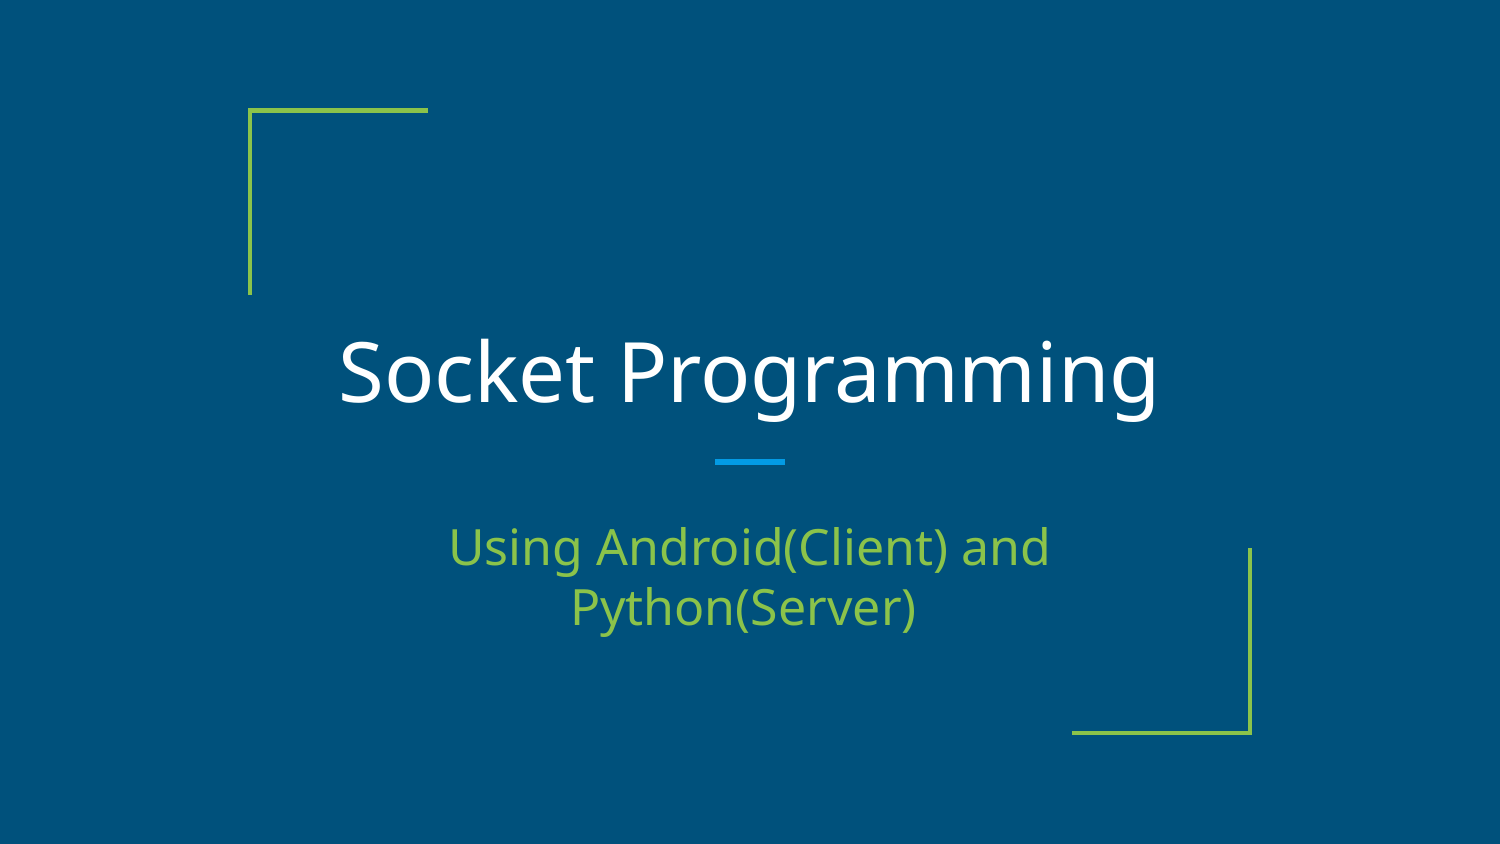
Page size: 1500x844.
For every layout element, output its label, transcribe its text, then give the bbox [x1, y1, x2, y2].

subtitle Using Android(Client) and Python(Server) [275, 500, 1225, 650]
title Socket Programming [275, 195, 1225, 435]
